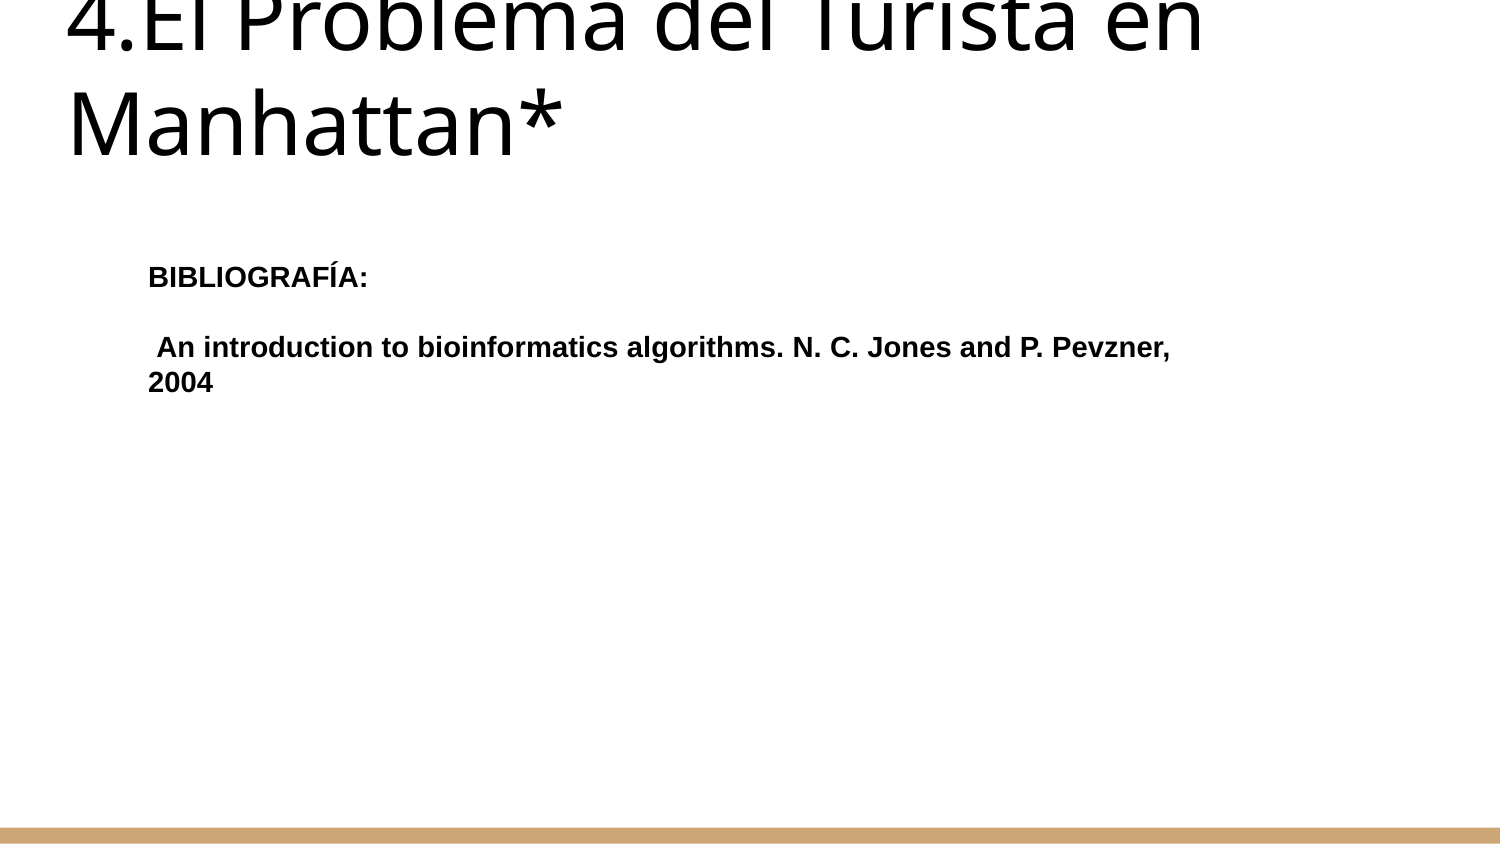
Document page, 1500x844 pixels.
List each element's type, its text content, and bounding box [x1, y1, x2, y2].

text_box BIBLIOGRAFÍA: An introduction to bioinformatics algorithms. N. C. Jones and P. Pevzner, 2004 [133, 243, 1260, 430]
title 4.El Problema del Turista en Manhattan* [51, 51, 1449, 189]
